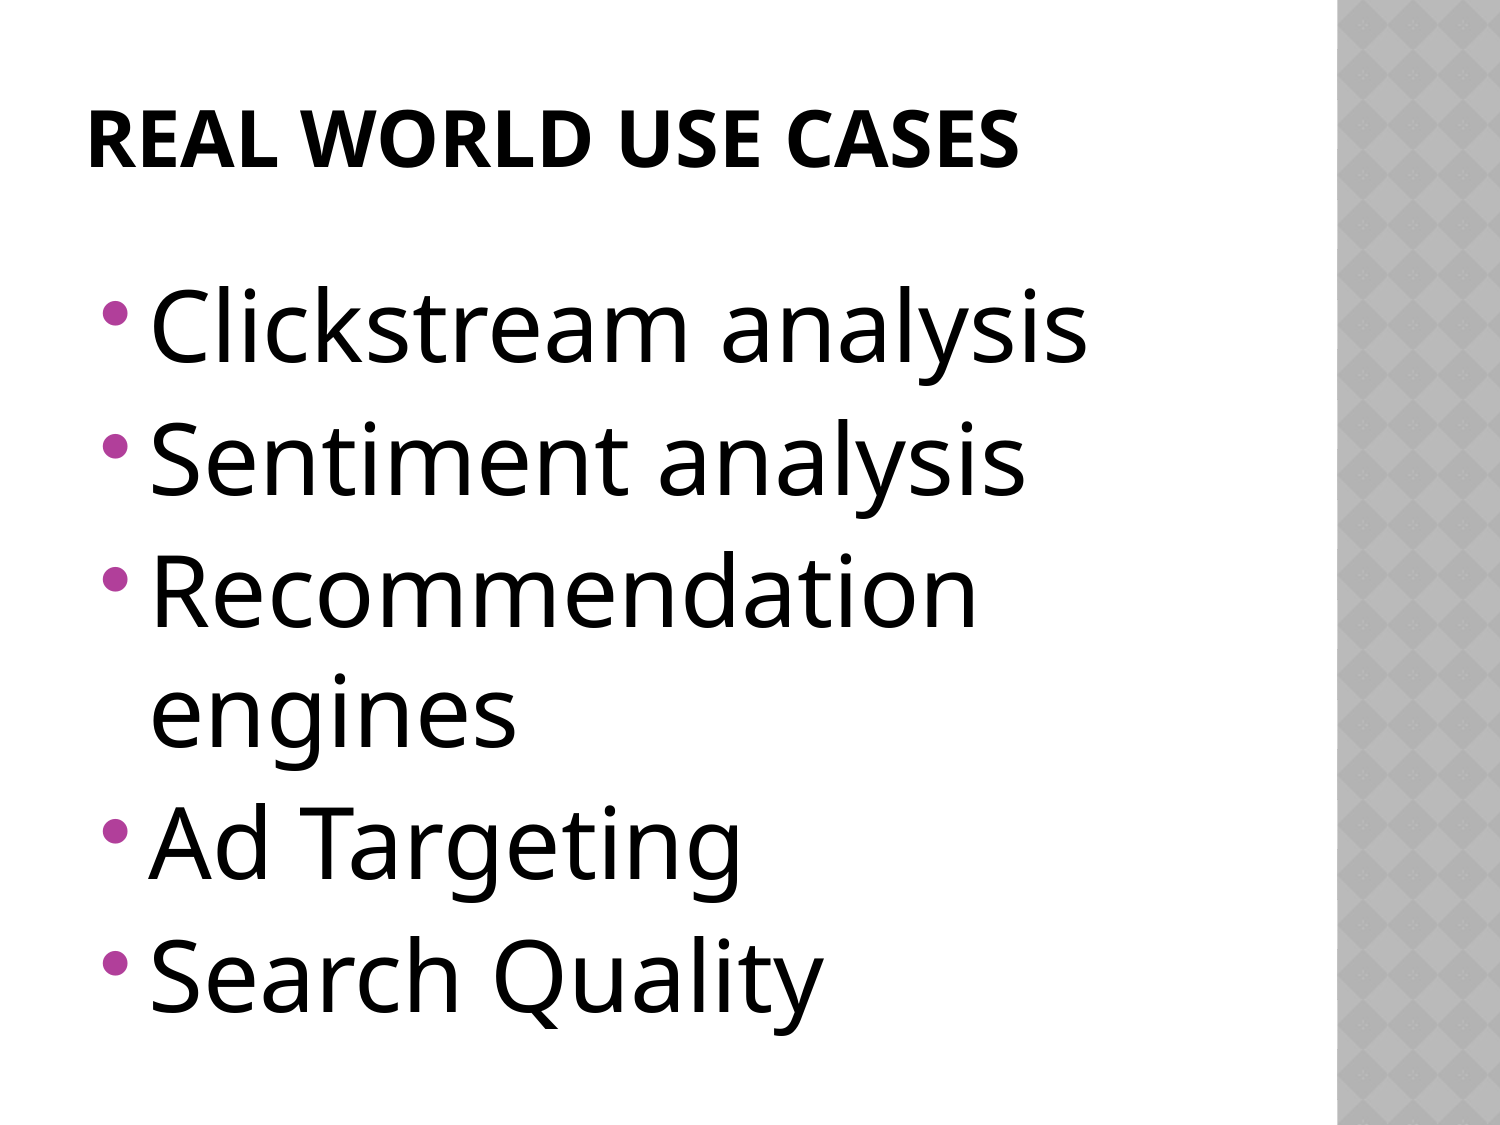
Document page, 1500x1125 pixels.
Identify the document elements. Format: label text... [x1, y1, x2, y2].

list Clickstream analysis Sentiment analysis Recommendation engines Ad Targeting Search Quality [88, 255, 1329, 998]
title Real world use cases [76, 54, 1046, 183]
